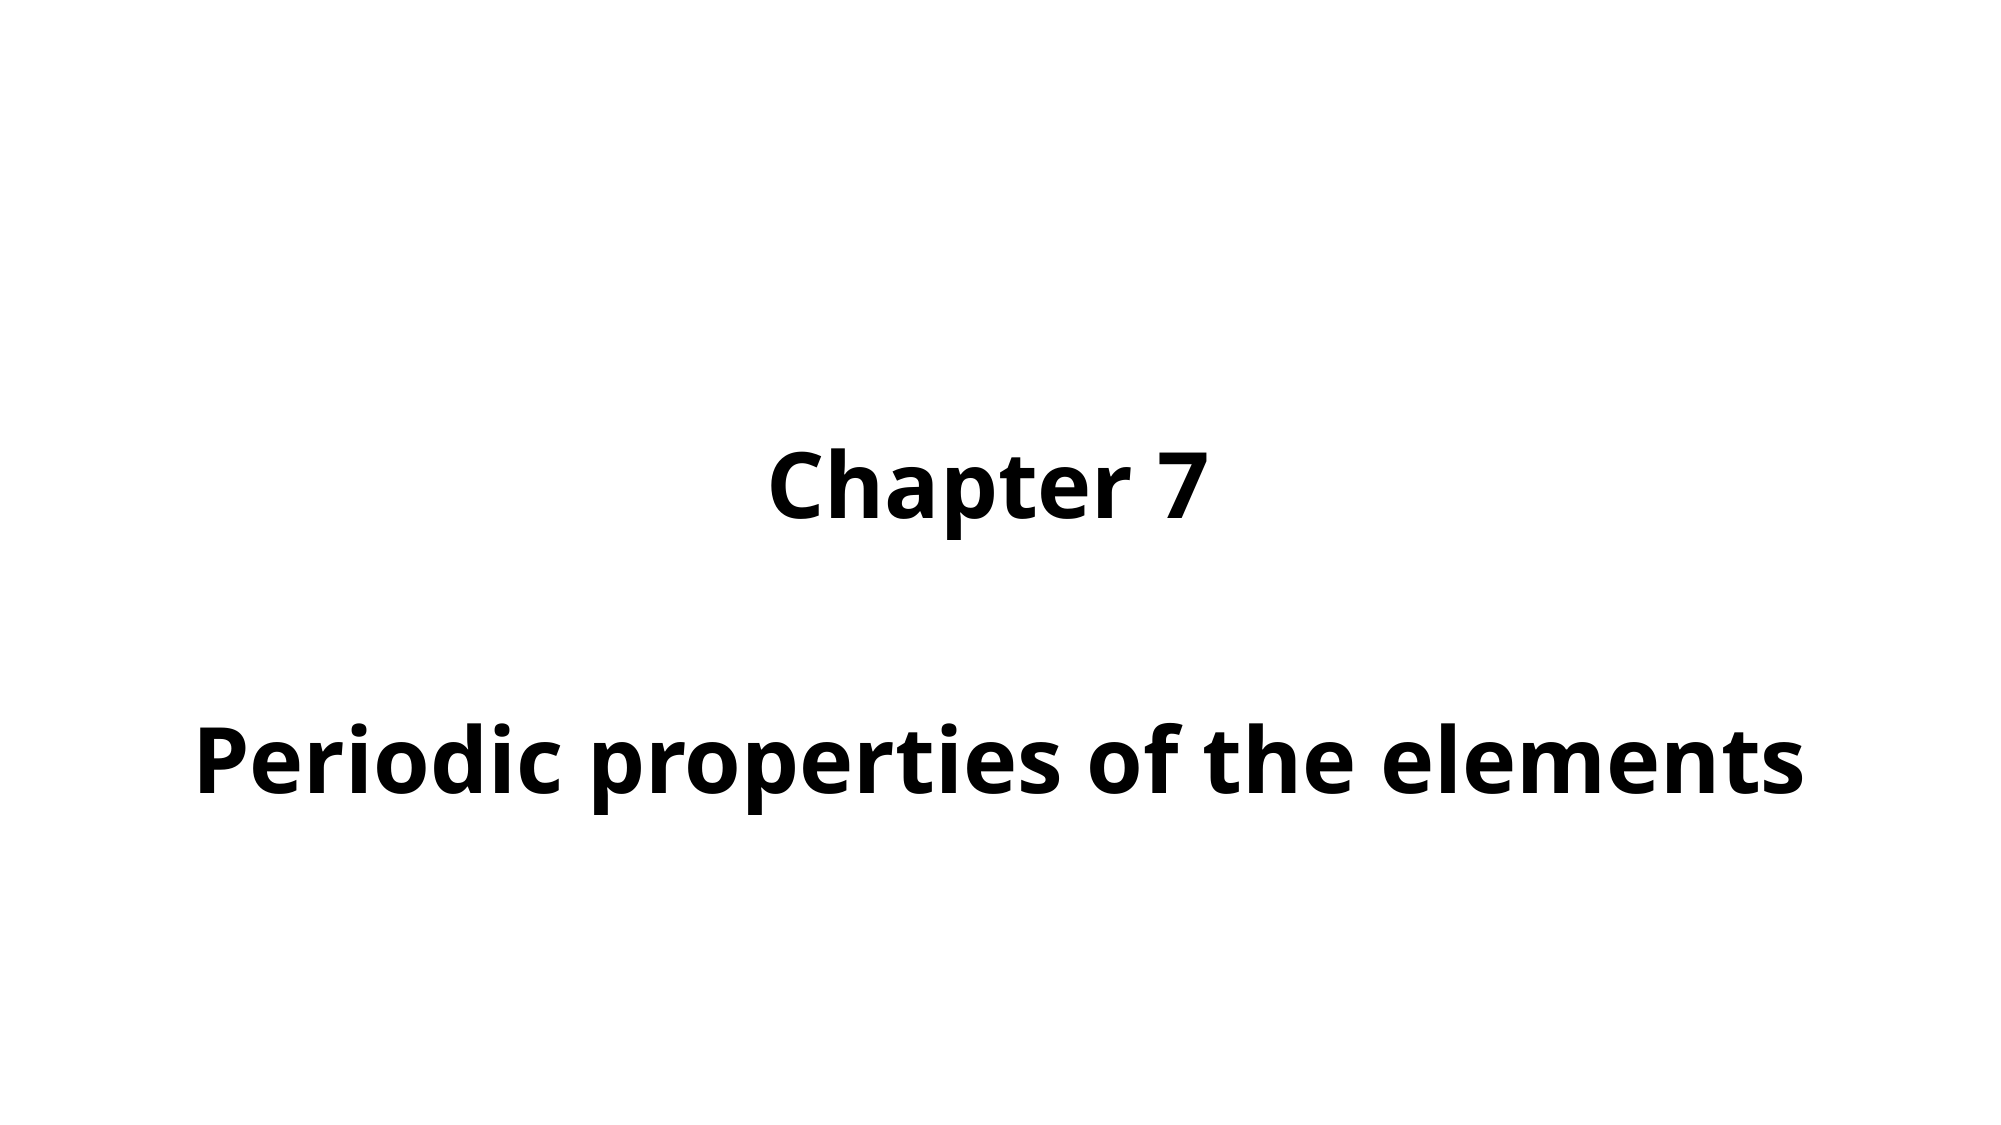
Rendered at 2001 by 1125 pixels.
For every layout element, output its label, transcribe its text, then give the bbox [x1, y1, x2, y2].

text_box Chapter 7 Periodic properties of the elements [177, 254, 1823, 820]
